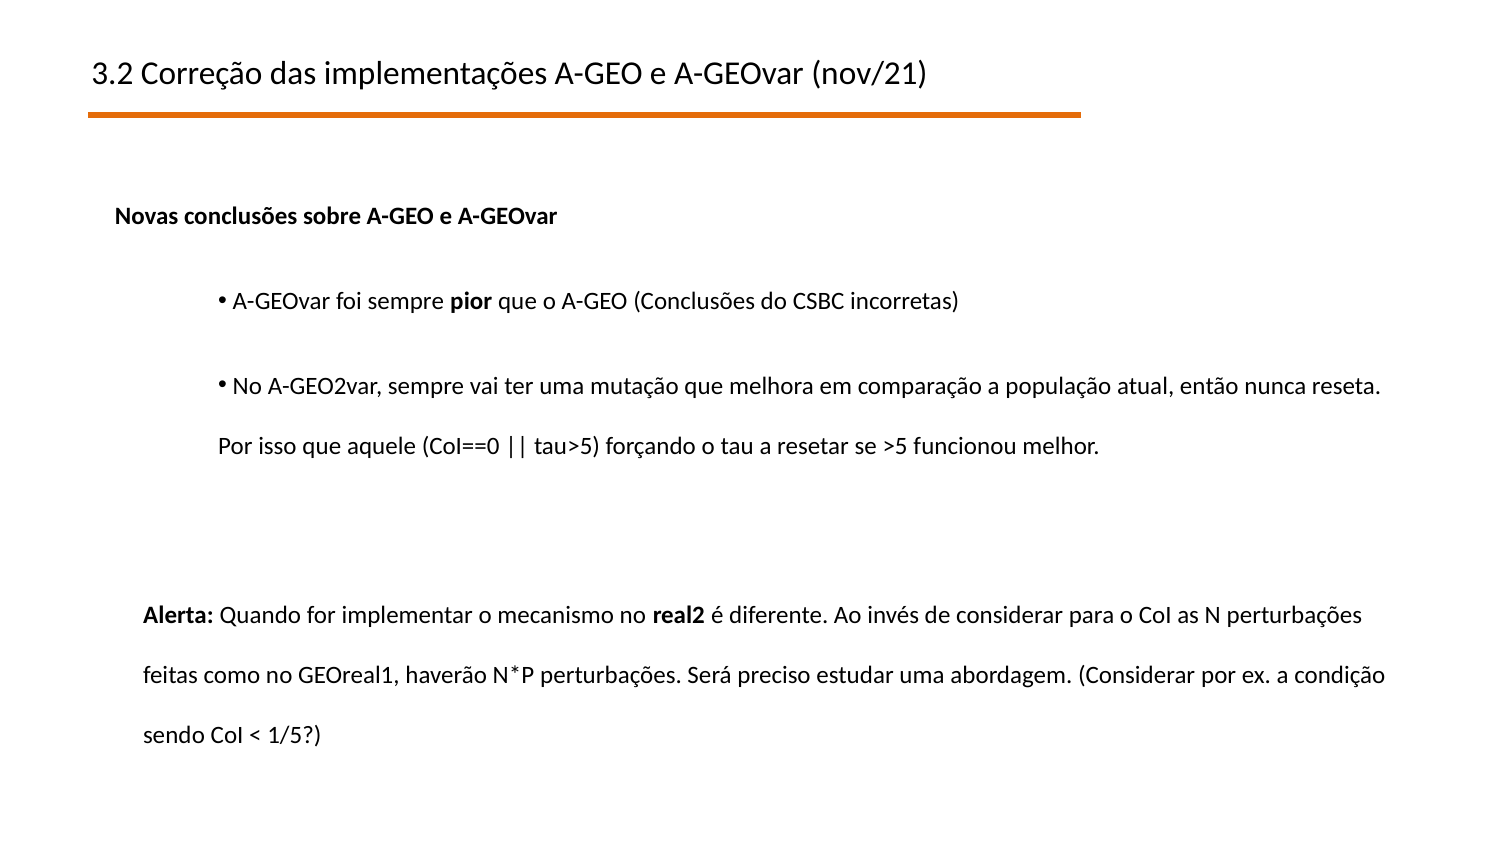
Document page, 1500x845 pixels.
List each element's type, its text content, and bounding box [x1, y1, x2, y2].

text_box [76, 44, 1166, 116]
text_box Novas conclusões sobre A-GEO e A-GEOvar A-GEOvar foi sempre pior que o A-GEO (Conclusões do CSBC incorretas) No A-GEO2var, sempre vai ter uma mutação que melhora em comparação a população atual, então nunca reseta. Por isso que aquele (CoI==0 || tau>5) forçando o tau a resetar se >5 funcionou melhor. Alerta: Quando for implementar o mecanismo no real2 é diferente. Ao invés de considerar para o CoI as N perturbações feitas como no GEOreal1, haverão N*P perturbações. Será preciso estudar uma abordagem. (Considerar por ex. a condição sendo CoI < 1/5?) [100, 162, 1424, 757]
